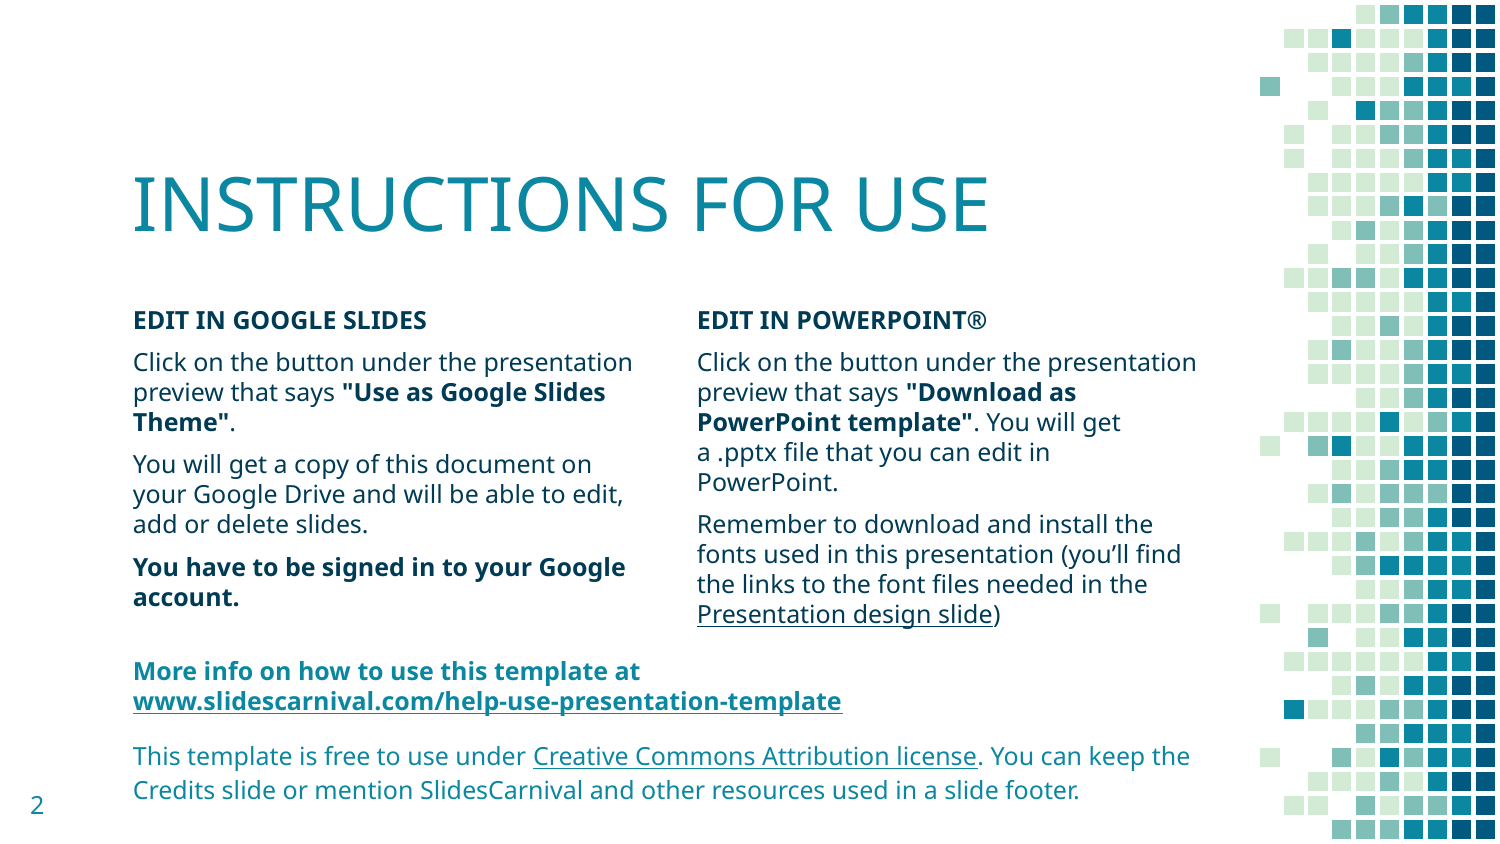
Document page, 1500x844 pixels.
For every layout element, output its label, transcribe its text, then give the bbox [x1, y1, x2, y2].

title INSTRUCTIONS FOR USE [117, 121, 1227, 262]
slide_number 2 [15, 774, 105, 839]
list More info on how to use this template at www.slidescarnival.com/help-use-presentation-template This template is free to use under Creative Commons Attribution license. You can keep the Credits slide or mention SlidesCarnival and other resources used in a slide footer. [117, 640, 1227, 828]
list EDIT IN GOOGLE SLIDES Click on the button under the presentation preview that says "Use as Google Slides Theme". You will get a copy of this document on your Google Drive and will be able to edit, add or delete slides. You have to be signed in to your Google account. [117, 289, 650, 640]
list EDIT IN POWERPOINT® Click on the button under the presentation preview that says "Download as PowerPoint template". You will get a .pptx file that you can edit in PowerPoint. Remember to download and install the fonts used in this presentation (you’ll find the links to the font files needed in the Presentation design slide) [681, 289, 1214, 640]
